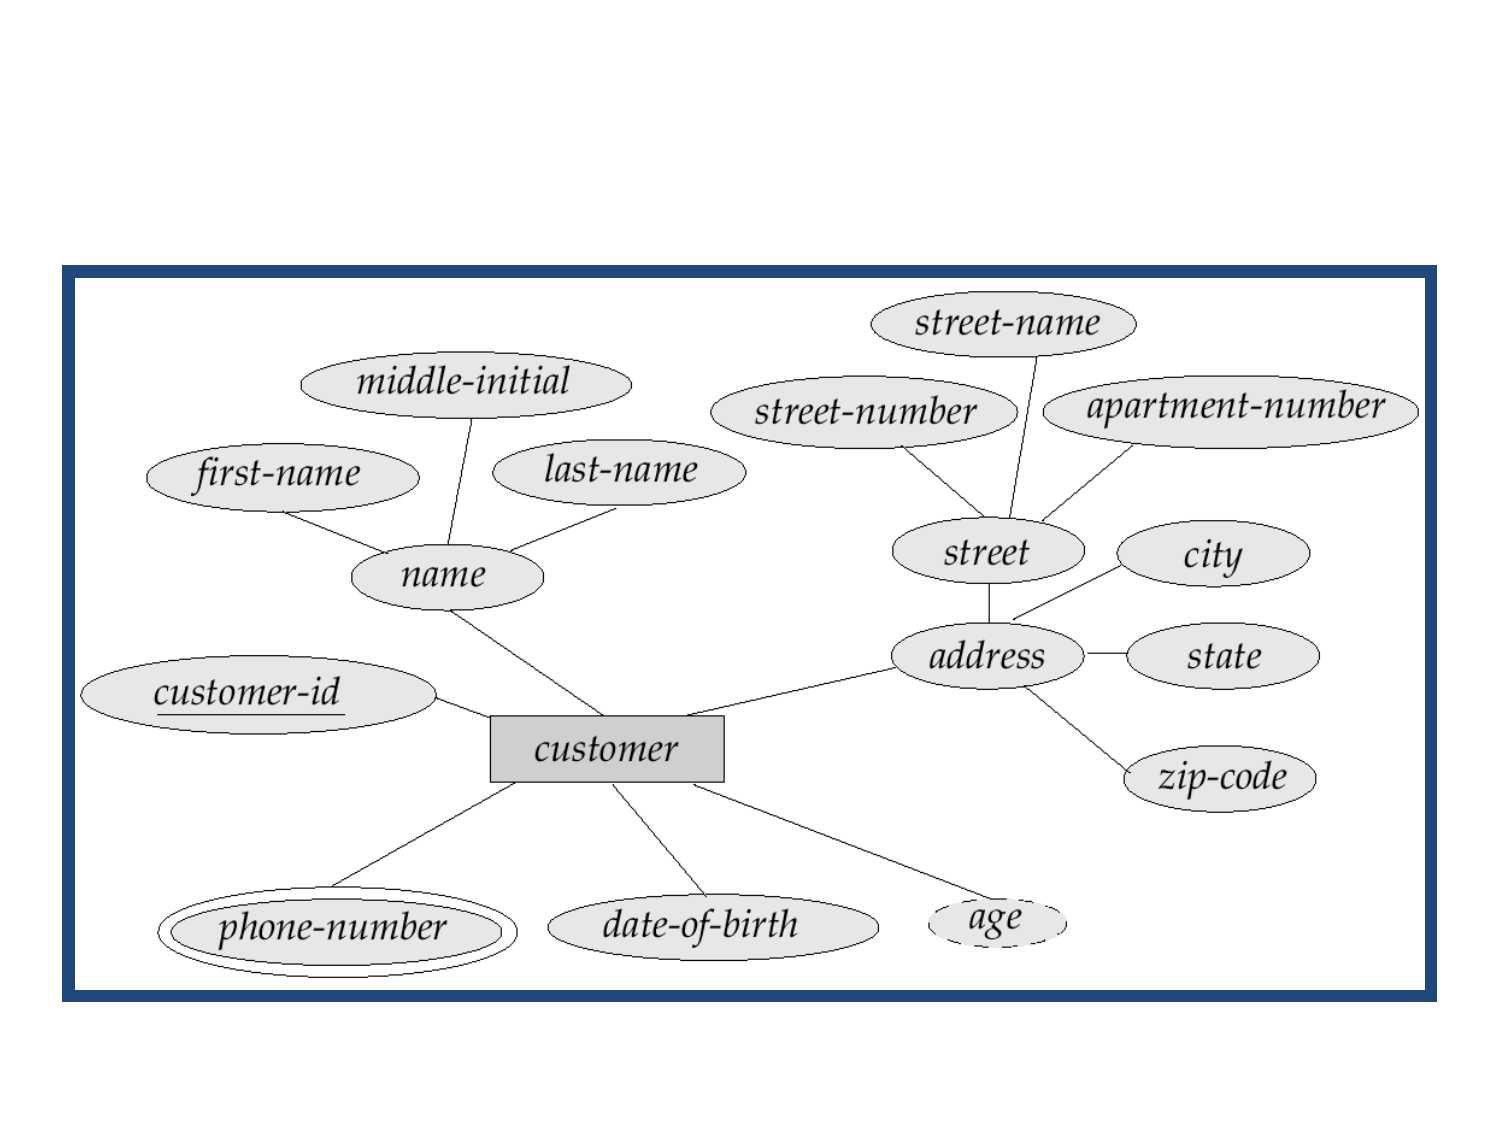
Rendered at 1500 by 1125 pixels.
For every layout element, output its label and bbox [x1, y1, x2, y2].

list [74, 277, 1426, 990]
